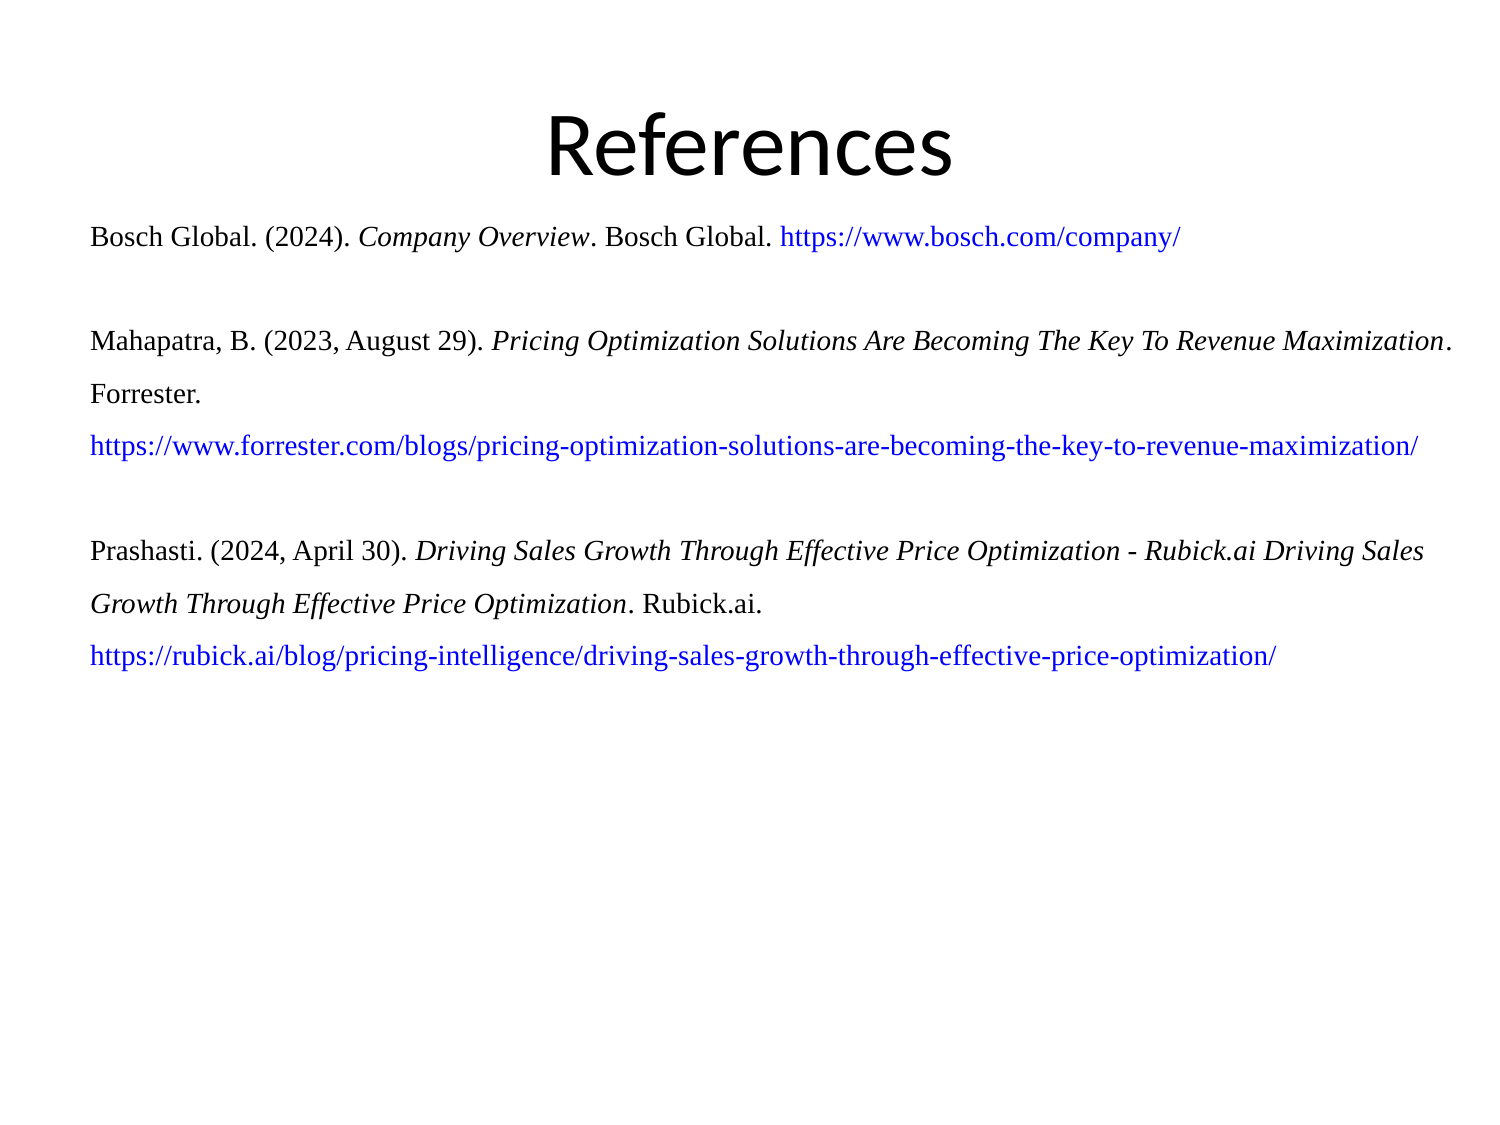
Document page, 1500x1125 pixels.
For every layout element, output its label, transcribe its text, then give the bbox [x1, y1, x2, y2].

title References [75, 45, 1425, 142]
list Bosch Global. (2024). Company Overview. Bosch Global. https://www.bosch.com/company/ Mahapatra, B. (2023, August 29). Pricing Optimization Solutions Are Becoming The Key To Revenue Maximization. Forrester. https://www.forrester.com/blogs/pricing-optimization-solutions-are-becoming-the-key-to-revenue-maximization/ Prashasti. (2024, April 30). Driving Sales Growth Through Effective Price Optimization - Rubick.ai Driving Sales Growth Through Effective Price Optimization. Rubick.ai. https://rubick.ai/blog/pricing-intelligence/driving-sales-growth-through-effective-price-optimization/ [75, 142, 1484, 781]
